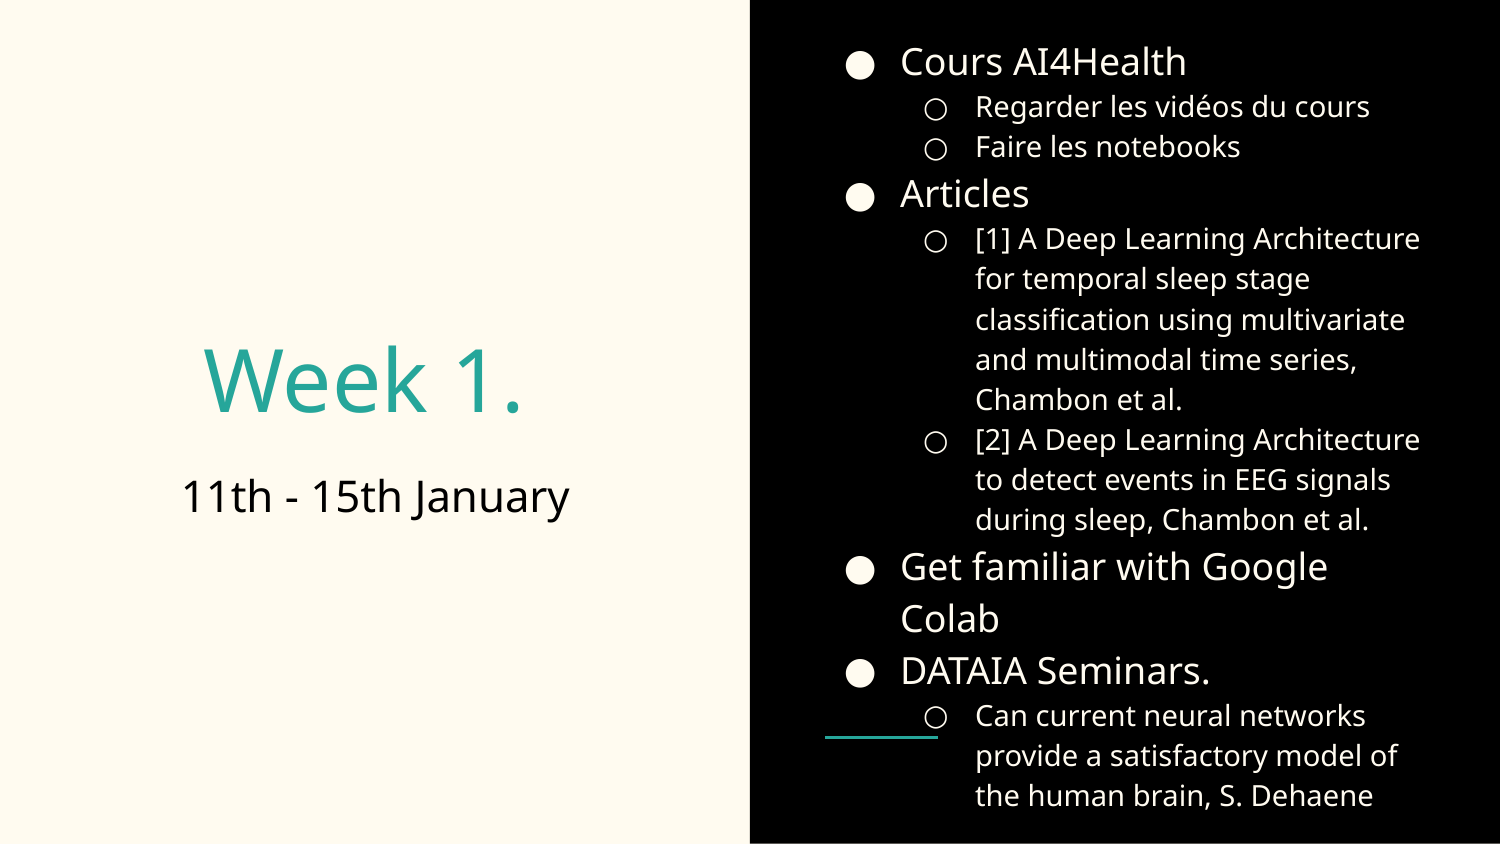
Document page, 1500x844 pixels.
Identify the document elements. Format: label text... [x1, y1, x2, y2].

subtitle 11th - 15th January [43, 454, 708, 675]
title Week 1. [43, 226, 708, 446]
list Cours AI4Health Regarder les vidéos du cours Faire les notebooks Articles [1] A Deep Learning Architecture for temporal sleep stage classification using multivariate and multimodal time series, Chambon et al. [2] A Deep Learning Architecture to detect events in EEG signals during sleep, Chambon et al. Get familiar with Google Colab DATAIA Seminars. Can current neural networks provide a satisfactory model of the human brain, S. Dehaene [810, 118, 1440, 725]
